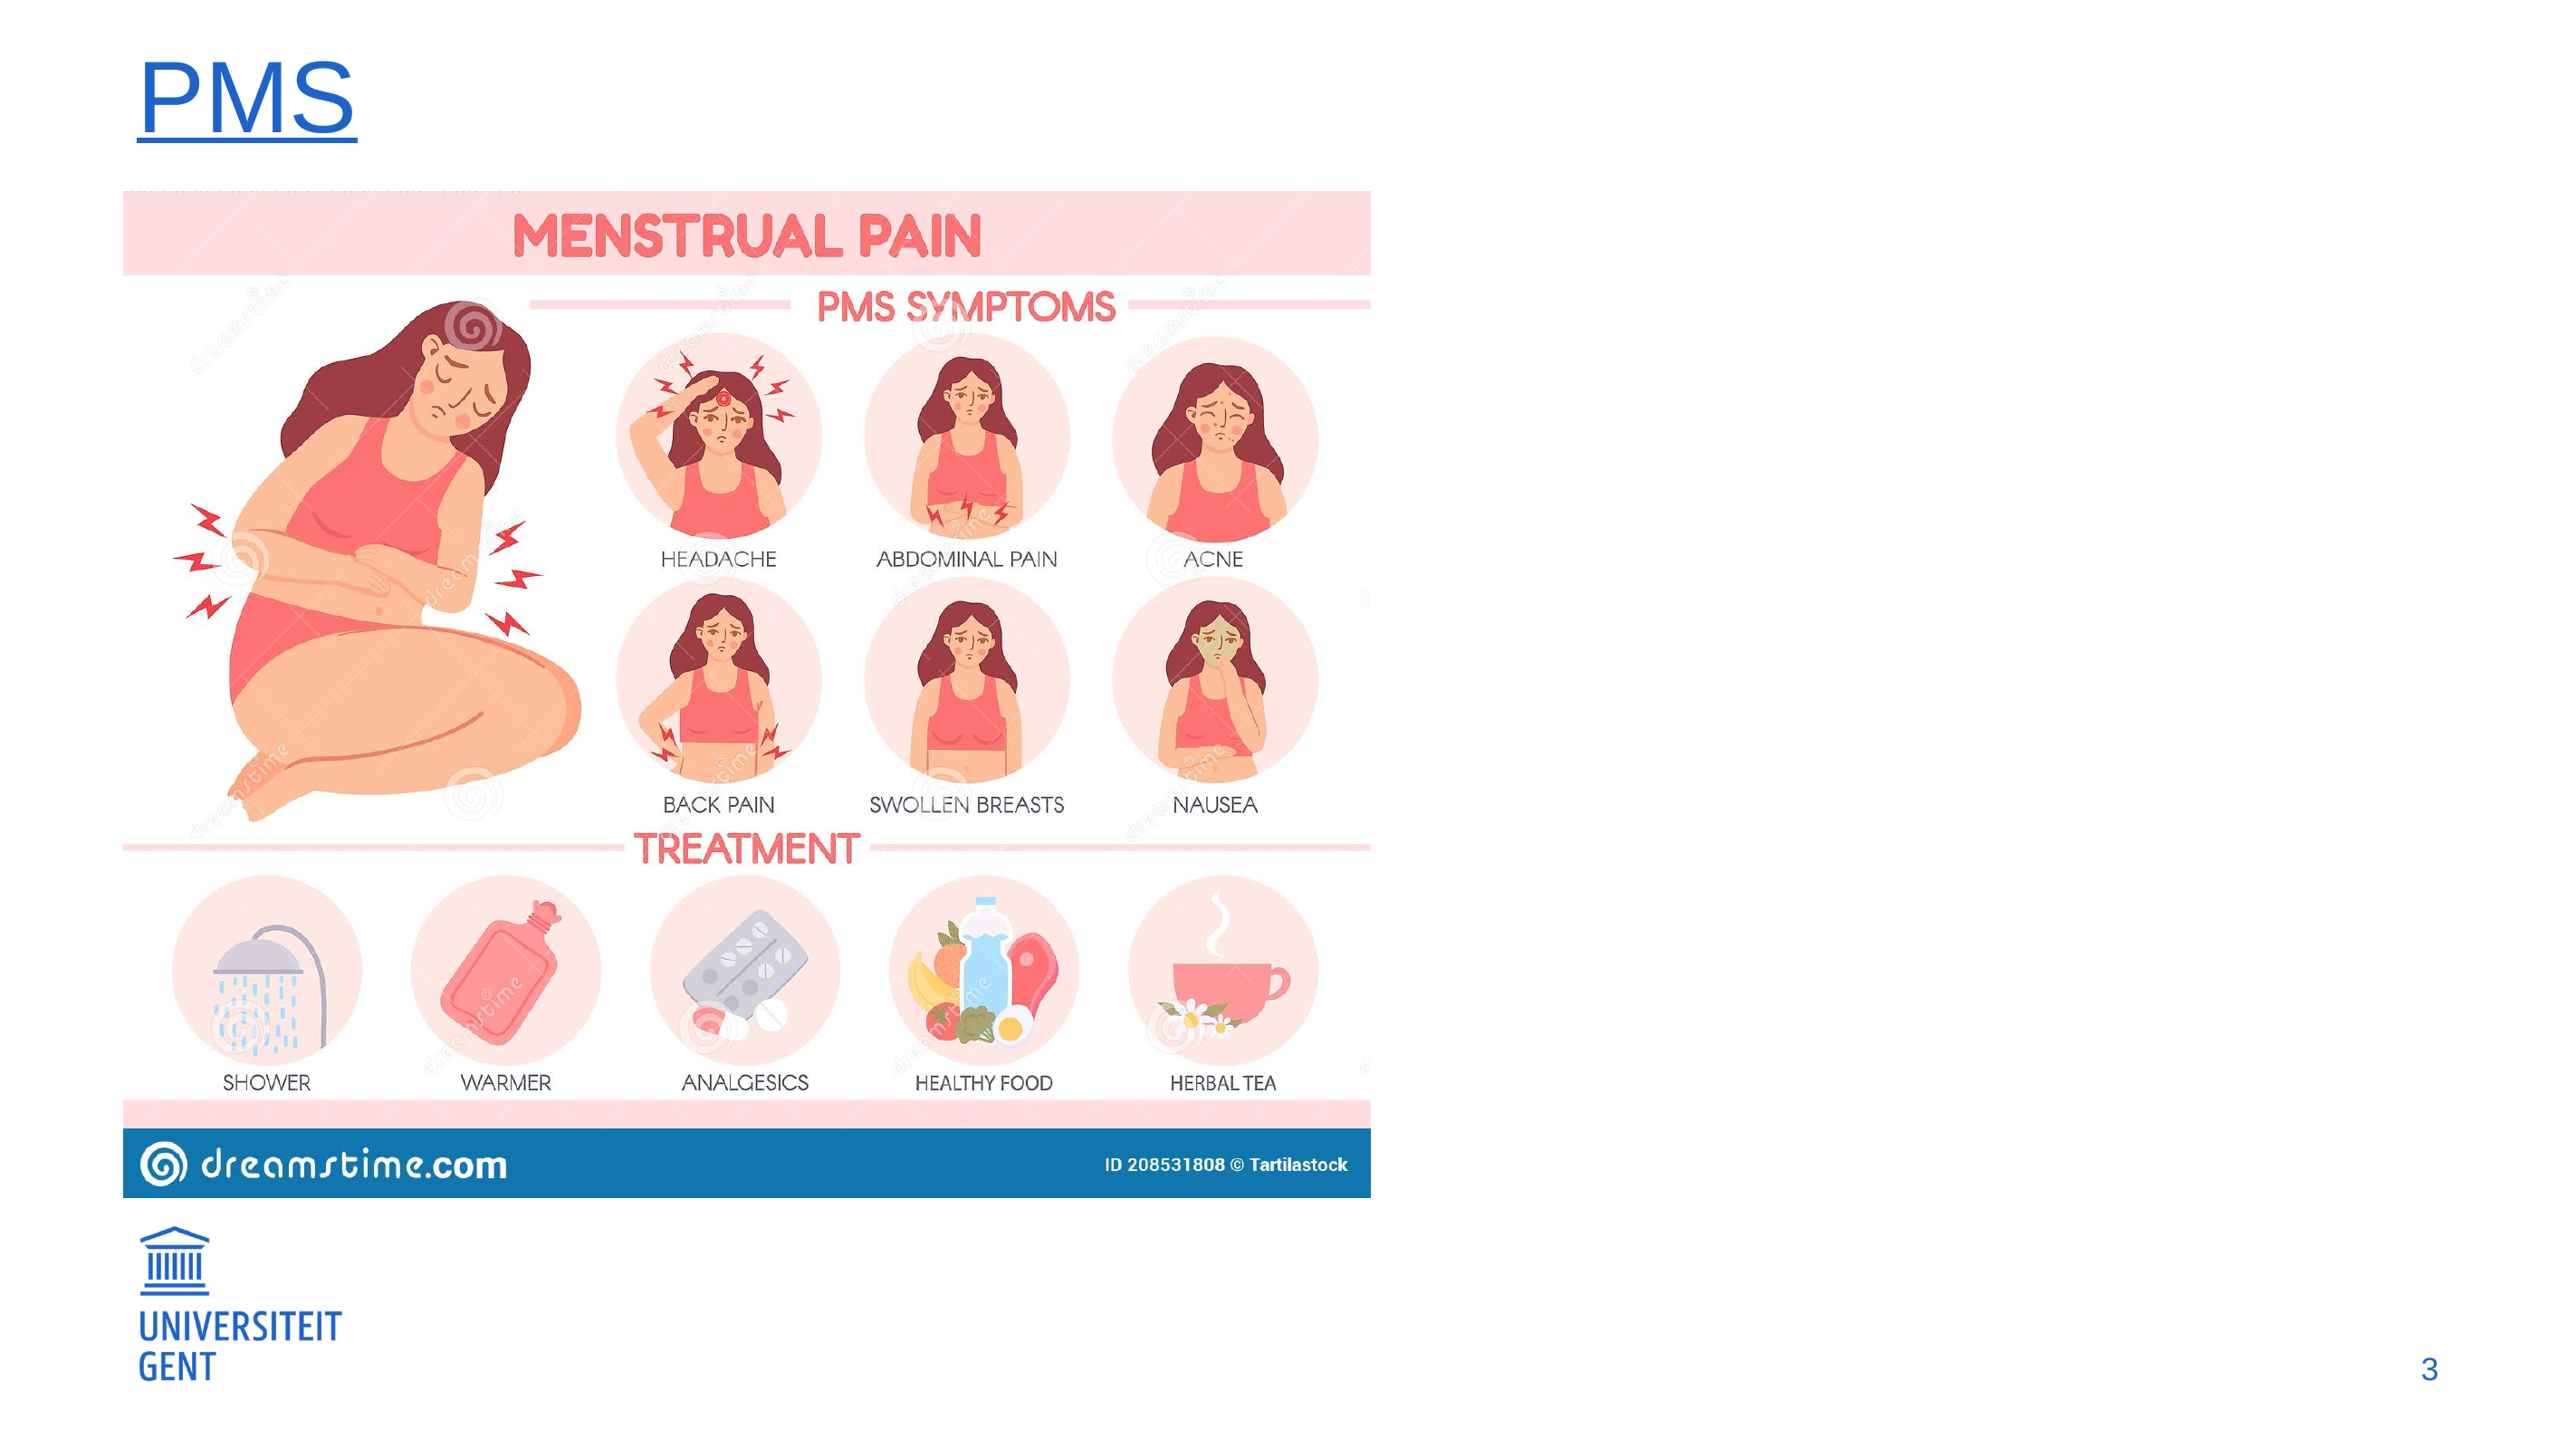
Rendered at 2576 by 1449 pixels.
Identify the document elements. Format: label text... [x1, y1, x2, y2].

title PMS [123, 37, 2456, 166]
picture [72, 191, 1371, 1449]
slide_number 3 [2315, 1329, 2453, 1407]
